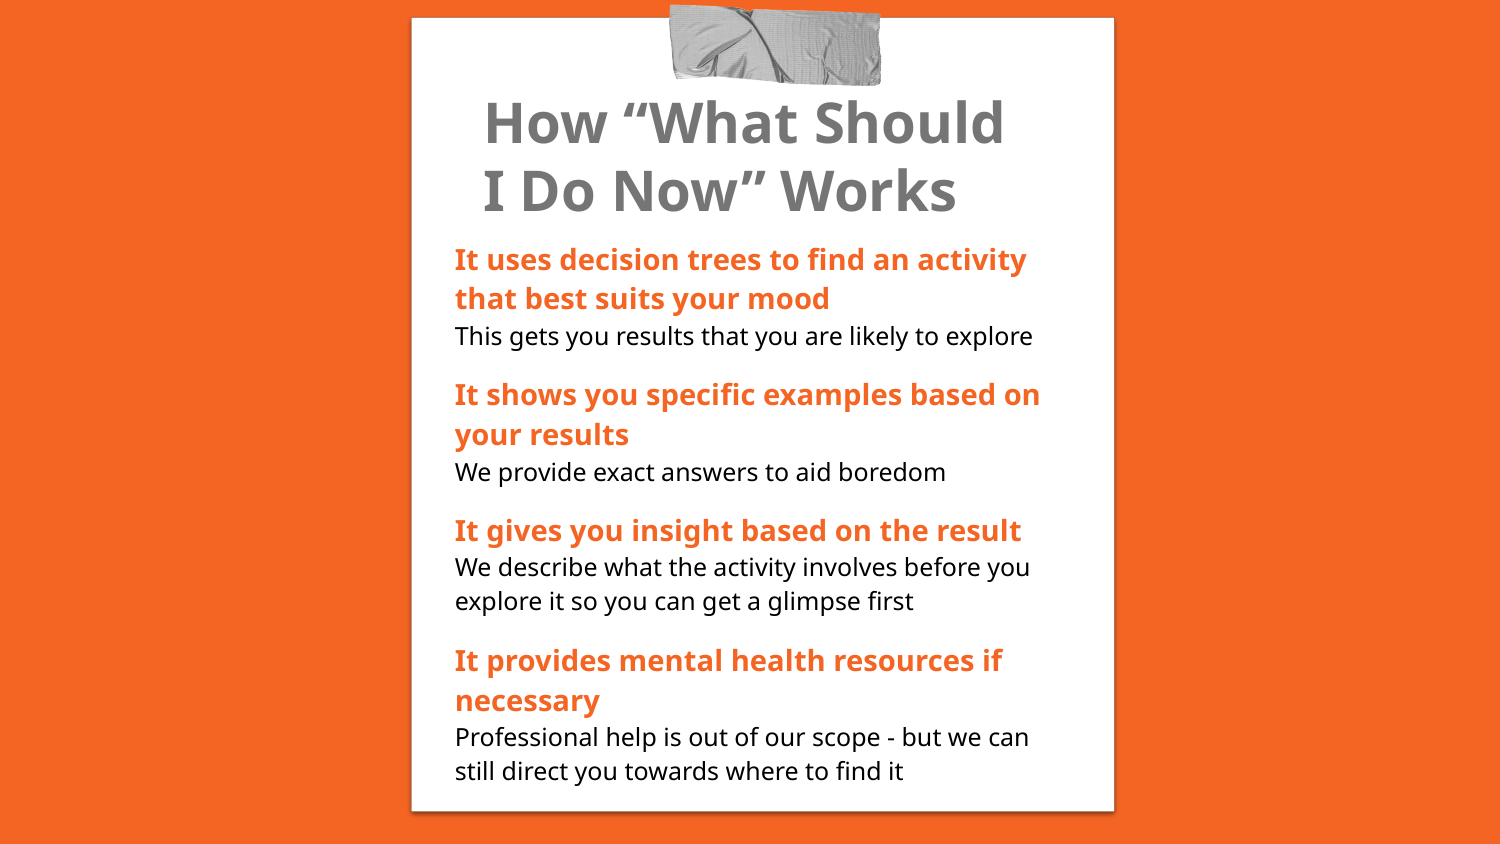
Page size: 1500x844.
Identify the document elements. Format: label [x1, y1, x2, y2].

picture [383, 0, 1143, 844]
